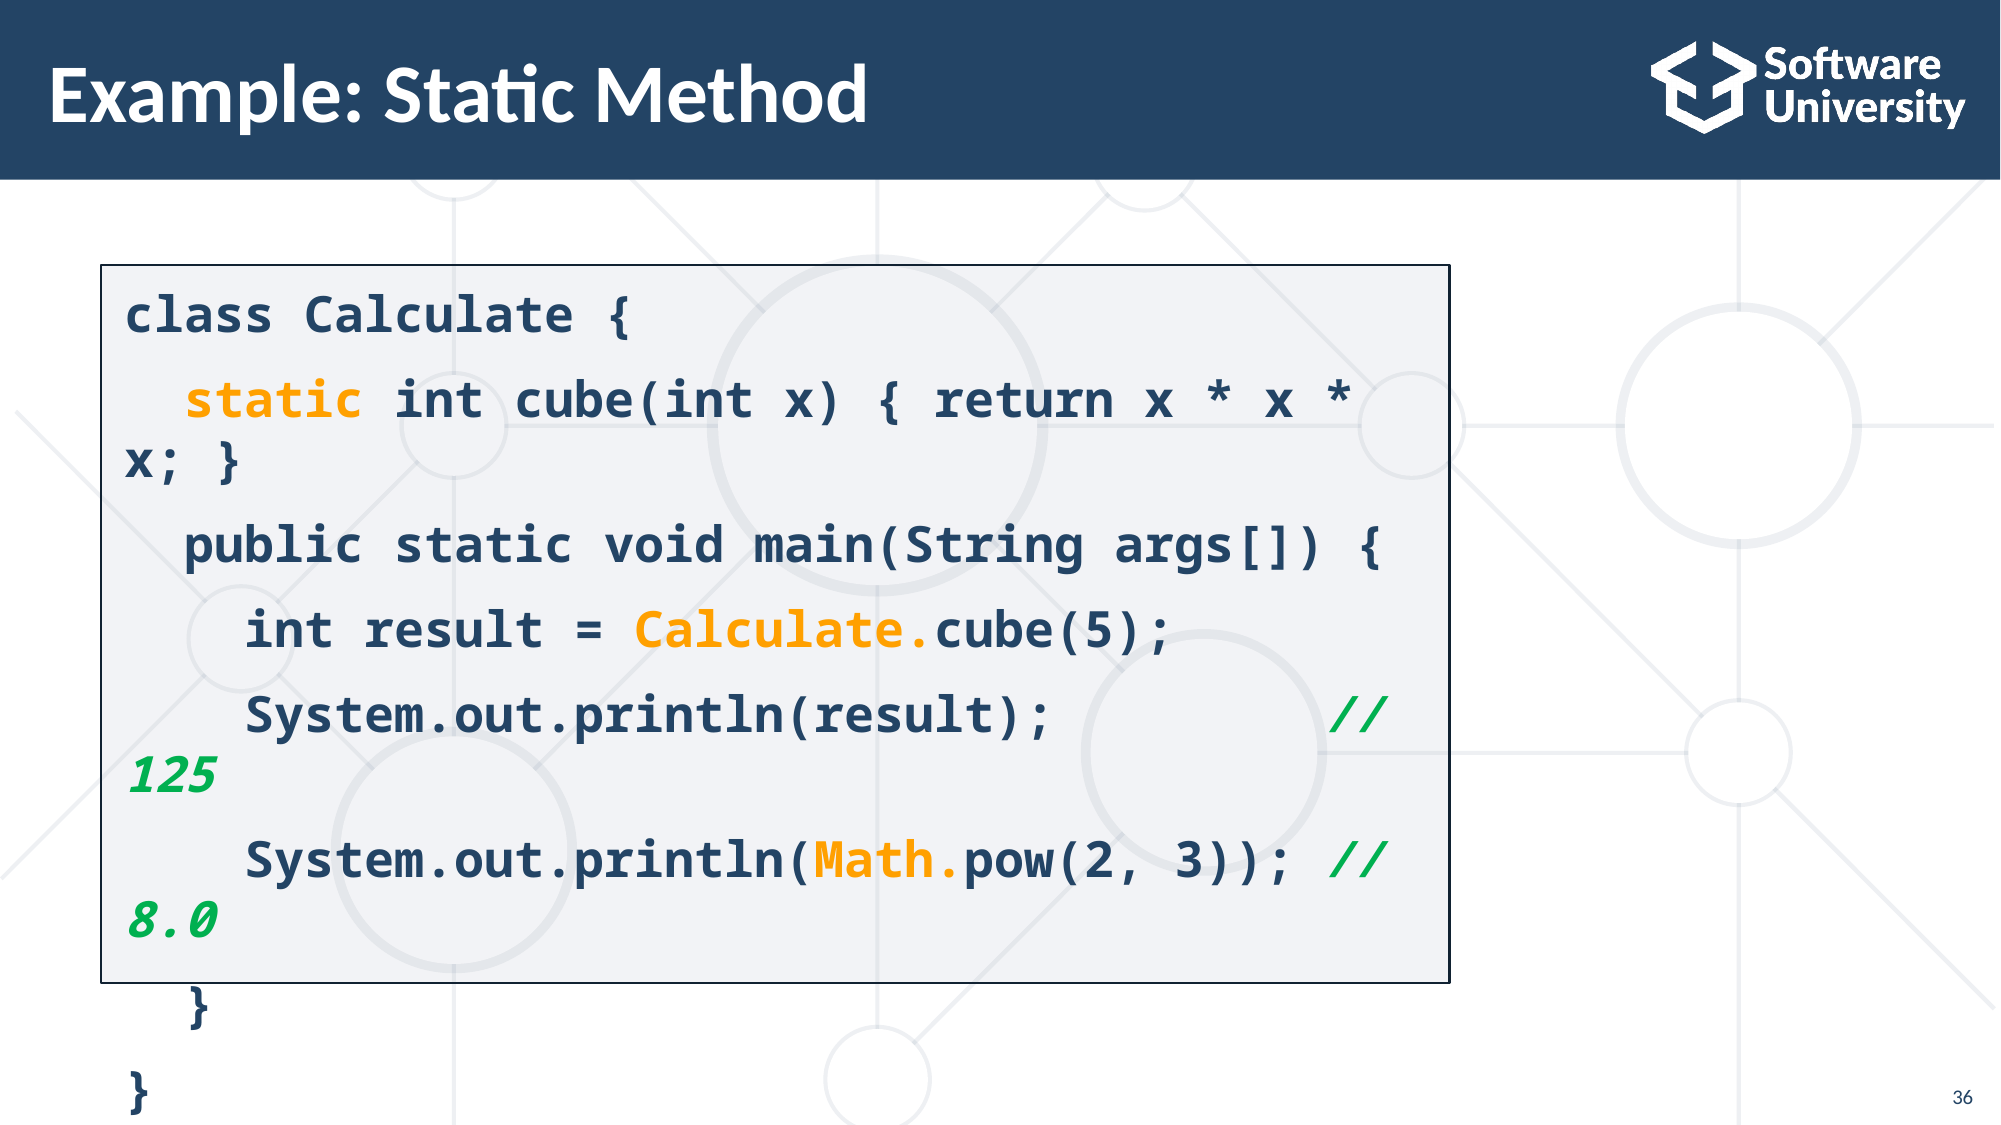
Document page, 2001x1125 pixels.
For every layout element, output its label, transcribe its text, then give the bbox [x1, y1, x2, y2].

picture [1651, 41, 1966, 134]
title Example: Static Method [31, 16, 1625, 162]
list class Calculate { static int cube(int x) { return x * x * x; } public static void main(String args[]) { int result = Calculate.cube(5); System.out.println(result); // 125 System.out.println(Math.pow(2, 3)); // 8.0 } } [100, 264, 1451, 984]
slide_number 36 [1927, 1067, 1989, 1117]
